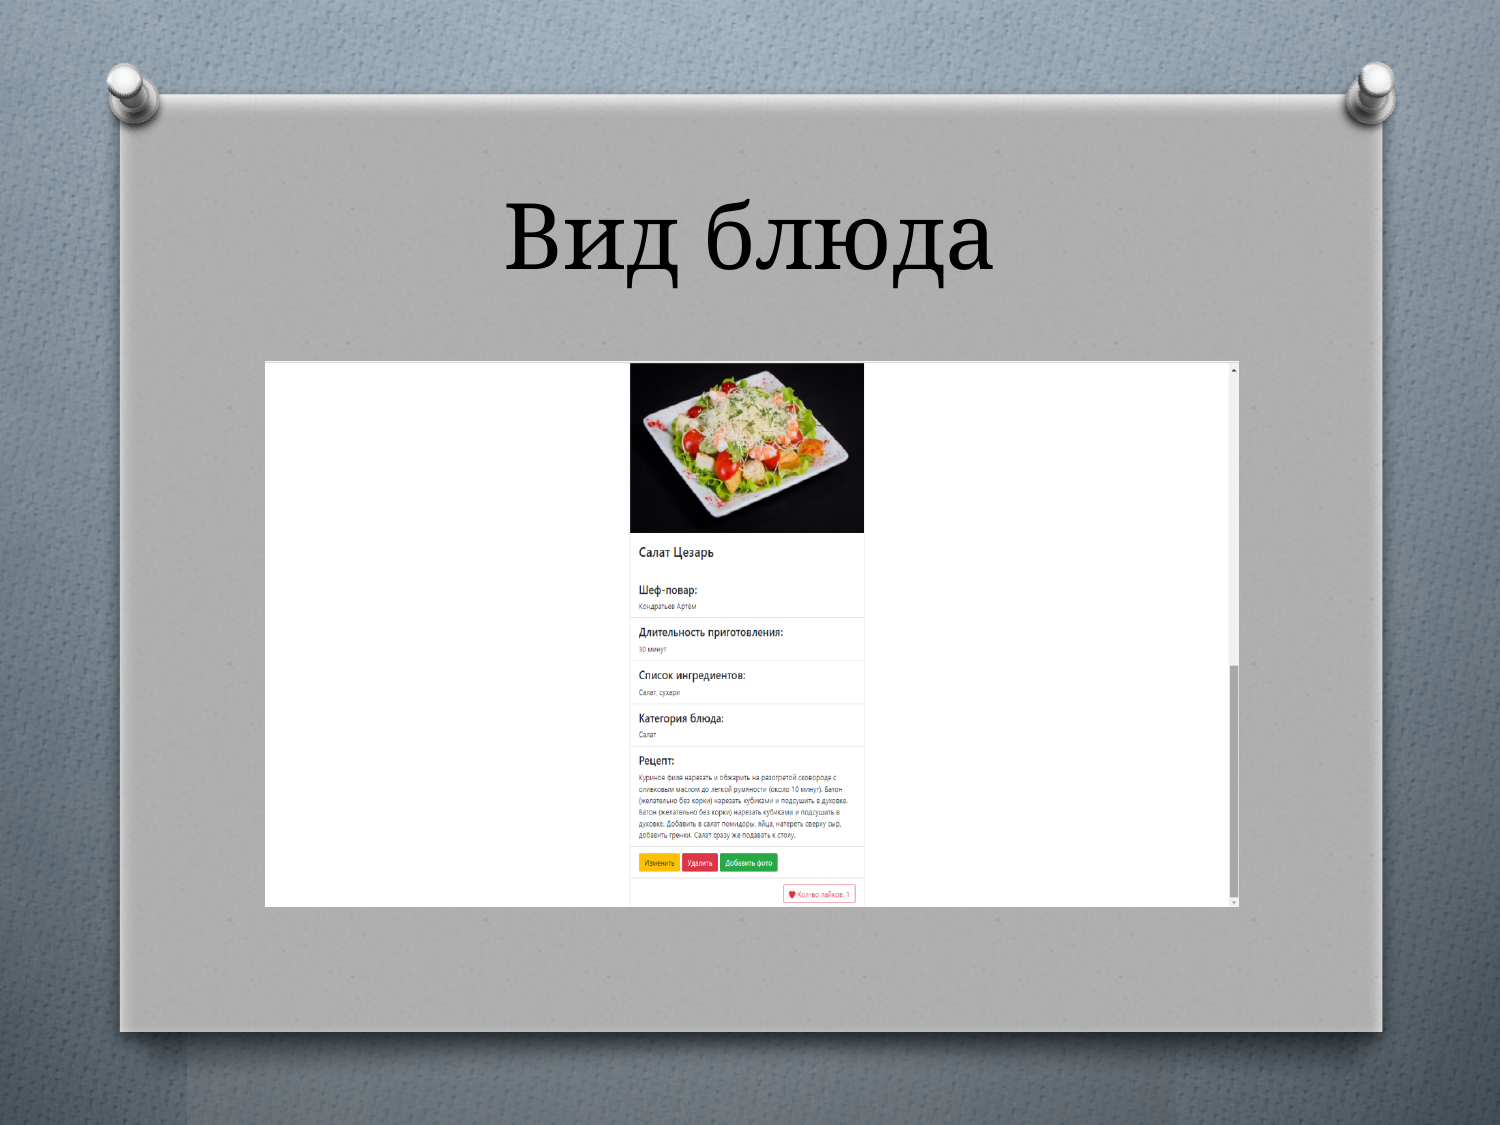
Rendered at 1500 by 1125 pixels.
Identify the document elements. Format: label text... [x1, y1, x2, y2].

picture [75, 29, 198, 153]
title Вид блюда [179, 134, 1323, 332]
picture [1317, 35, 1439, 156]
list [265, 361, 1239, 908]
